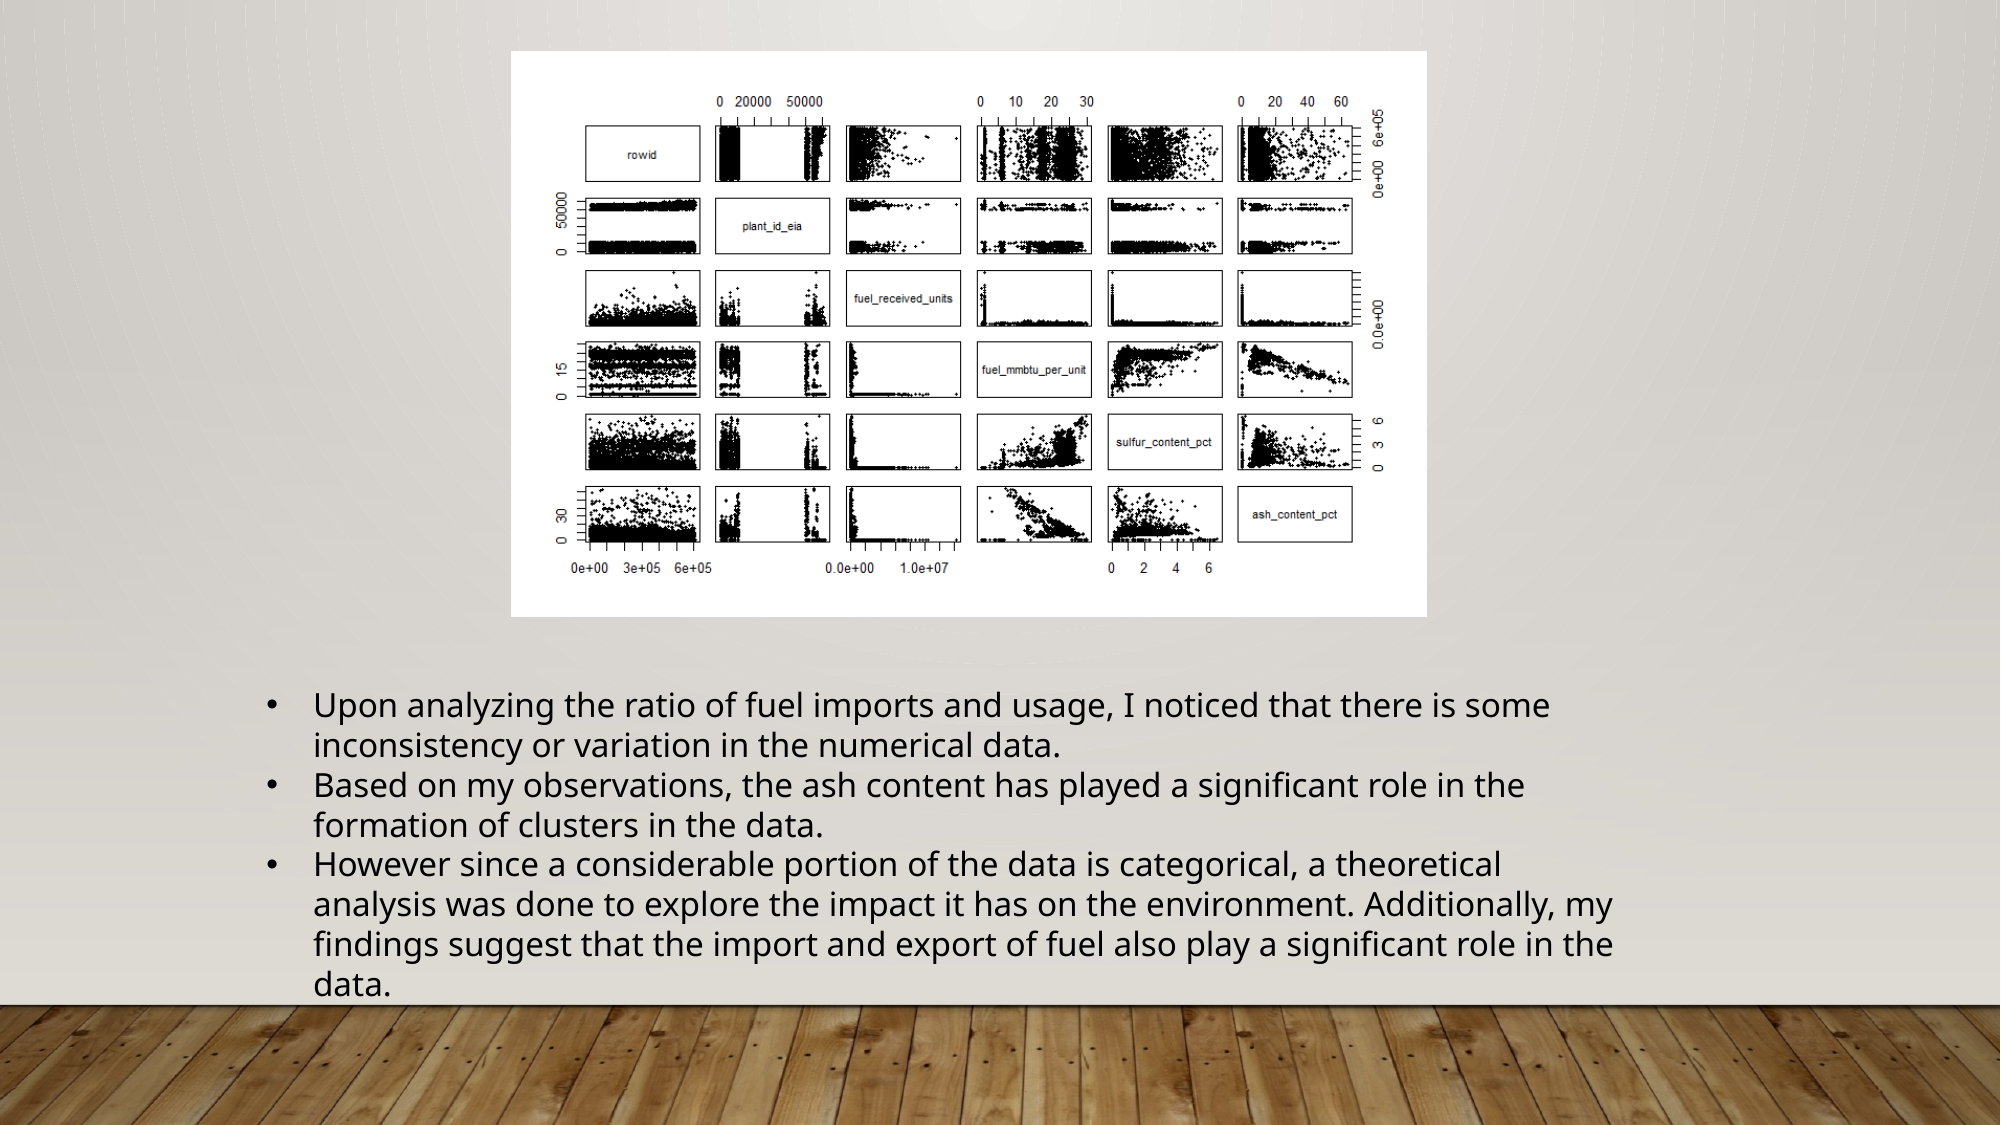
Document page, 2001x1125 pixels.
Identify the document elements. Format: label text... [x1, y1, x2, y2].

text_box Upon analyzing the ratio of fuel imports and usage, I noticed that there is some inconsistency or variation in the numerical data. Based on my observations, the ash content has played a significant role in the formation of clusters in the data. However since a considerable portion of the data is categorical, a theoretical analysis was done to explore the impact it has on the environment. Additionally, my findings suggest that the import and export of fuel also play a significant role in the data. [251, 676, 1639, 1011]
picture [511, 51, 1427, 617]
picture [0, 1005, 2000, 1125]
